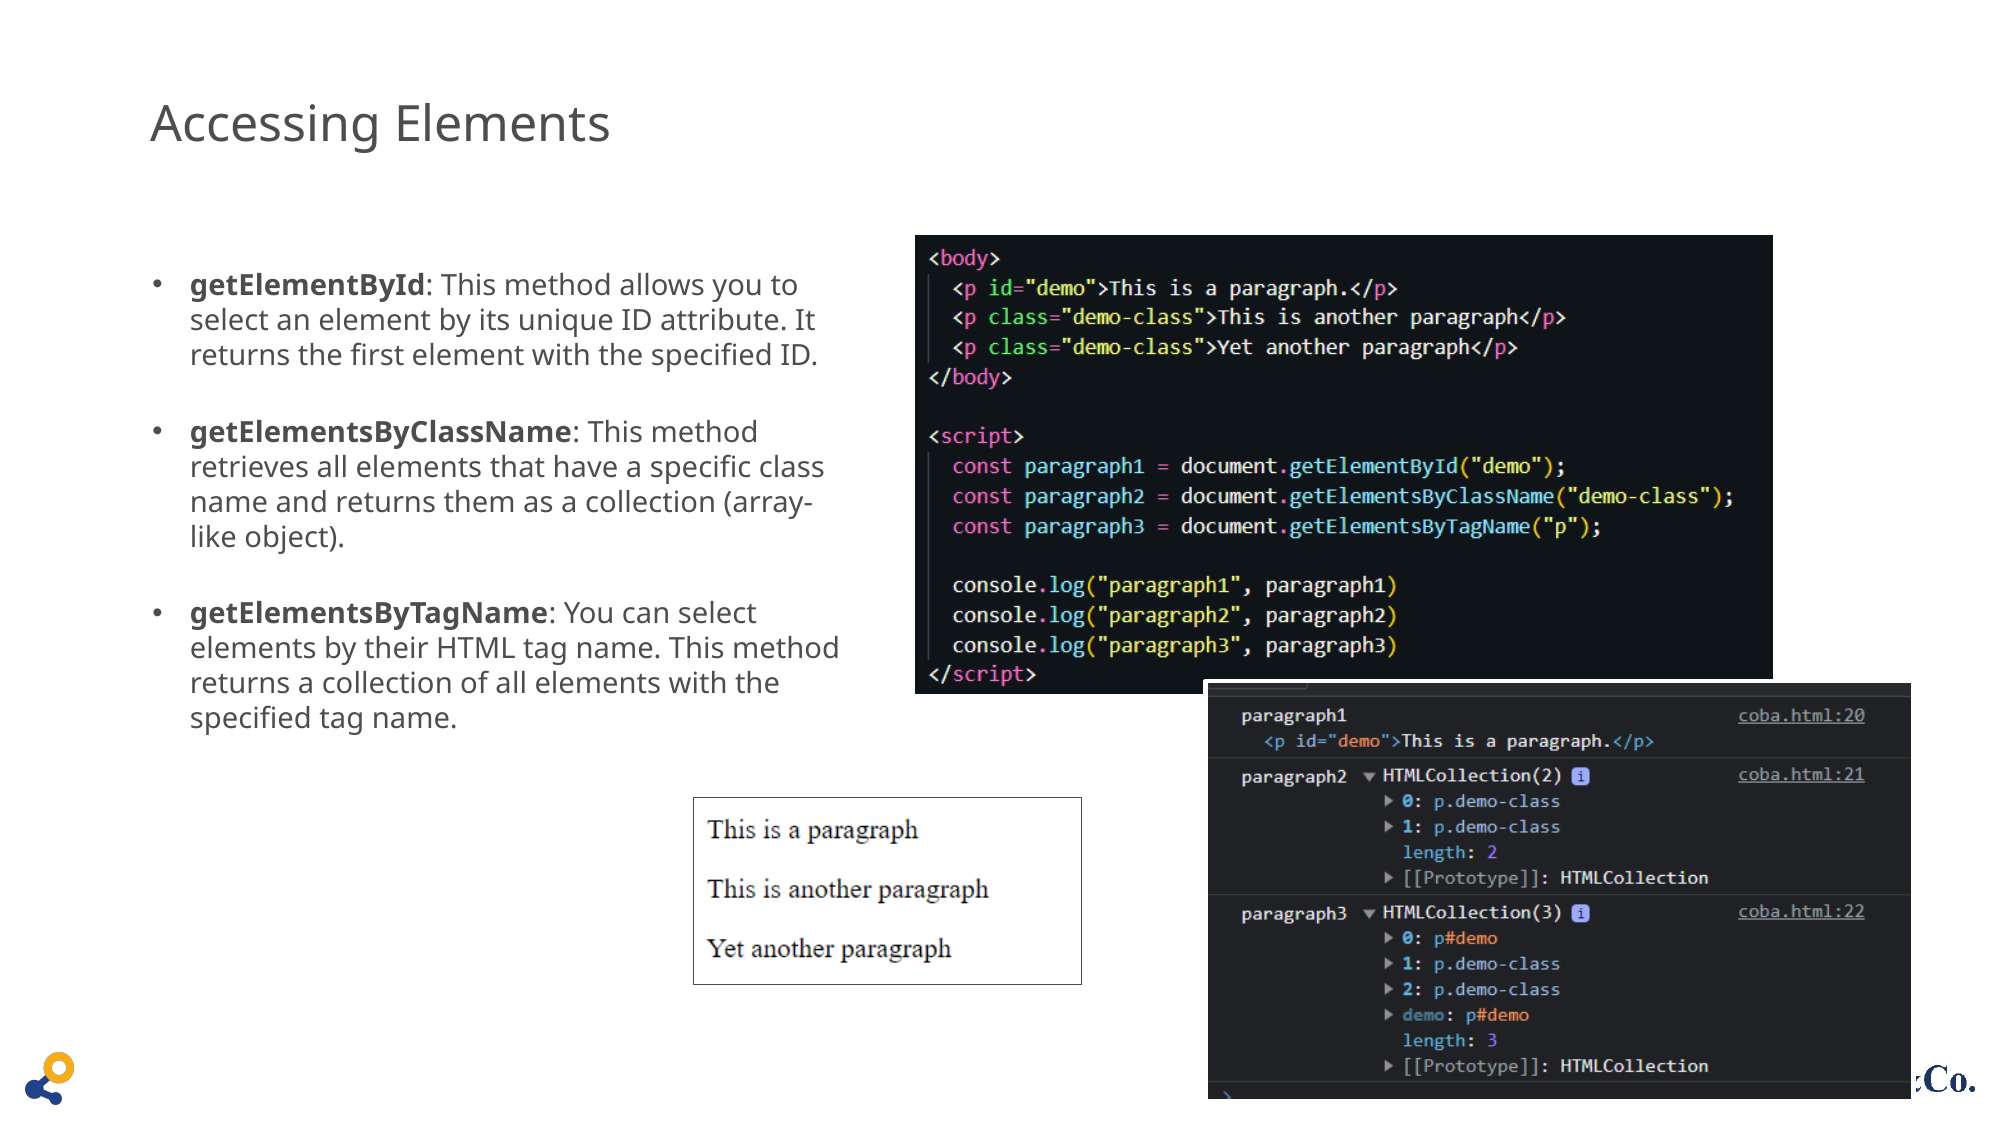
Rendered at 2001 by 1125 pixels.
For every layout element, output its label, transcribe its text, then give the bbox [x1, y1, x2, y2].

picture [25, 1052, 74, 1105]
title Accessing Elements [135, 90, 1190, 161]
picture [1916, 1065, 1975, 1092]
list getElementById: This method allows you to select an element by its unique ID attribute. It returns the first element with the specified ID. getElementsByClassName: This method retrieves all elements that have a specific class name and returns them as a collection (array-like object). getElementsByTagName: You can select elements by their HTML tag name. This method returns a collection of all elements with the specified tag name. [137, 258, 861, 1063]
picture [693, 797, 1082, 985]
picture [914, 234, 1911, 1099]
